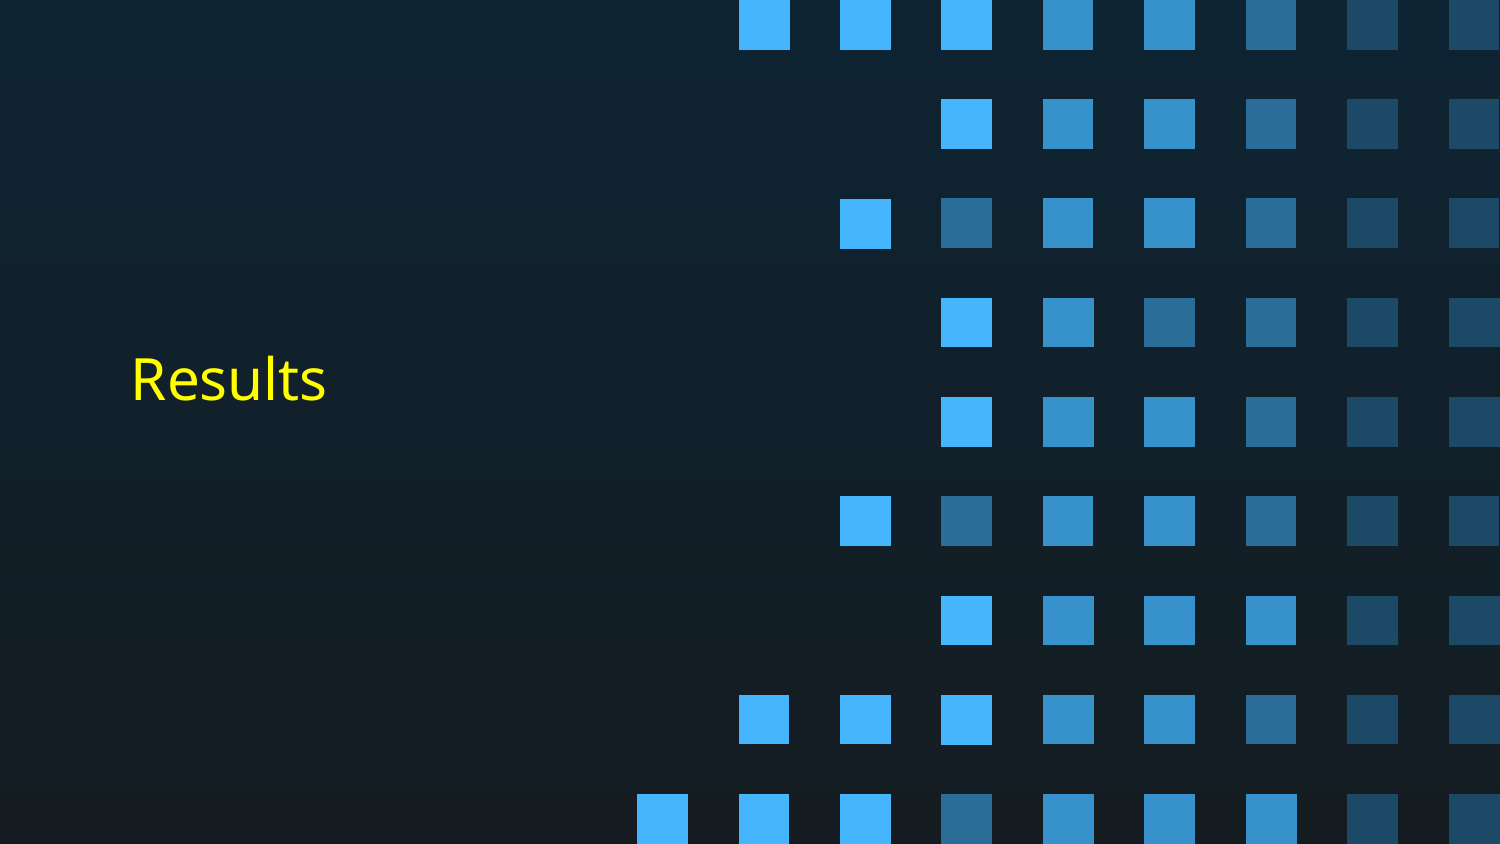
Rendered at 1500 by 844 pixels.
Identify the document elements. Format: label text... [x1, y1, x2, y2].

title Results [115, 327, 800, 490]
